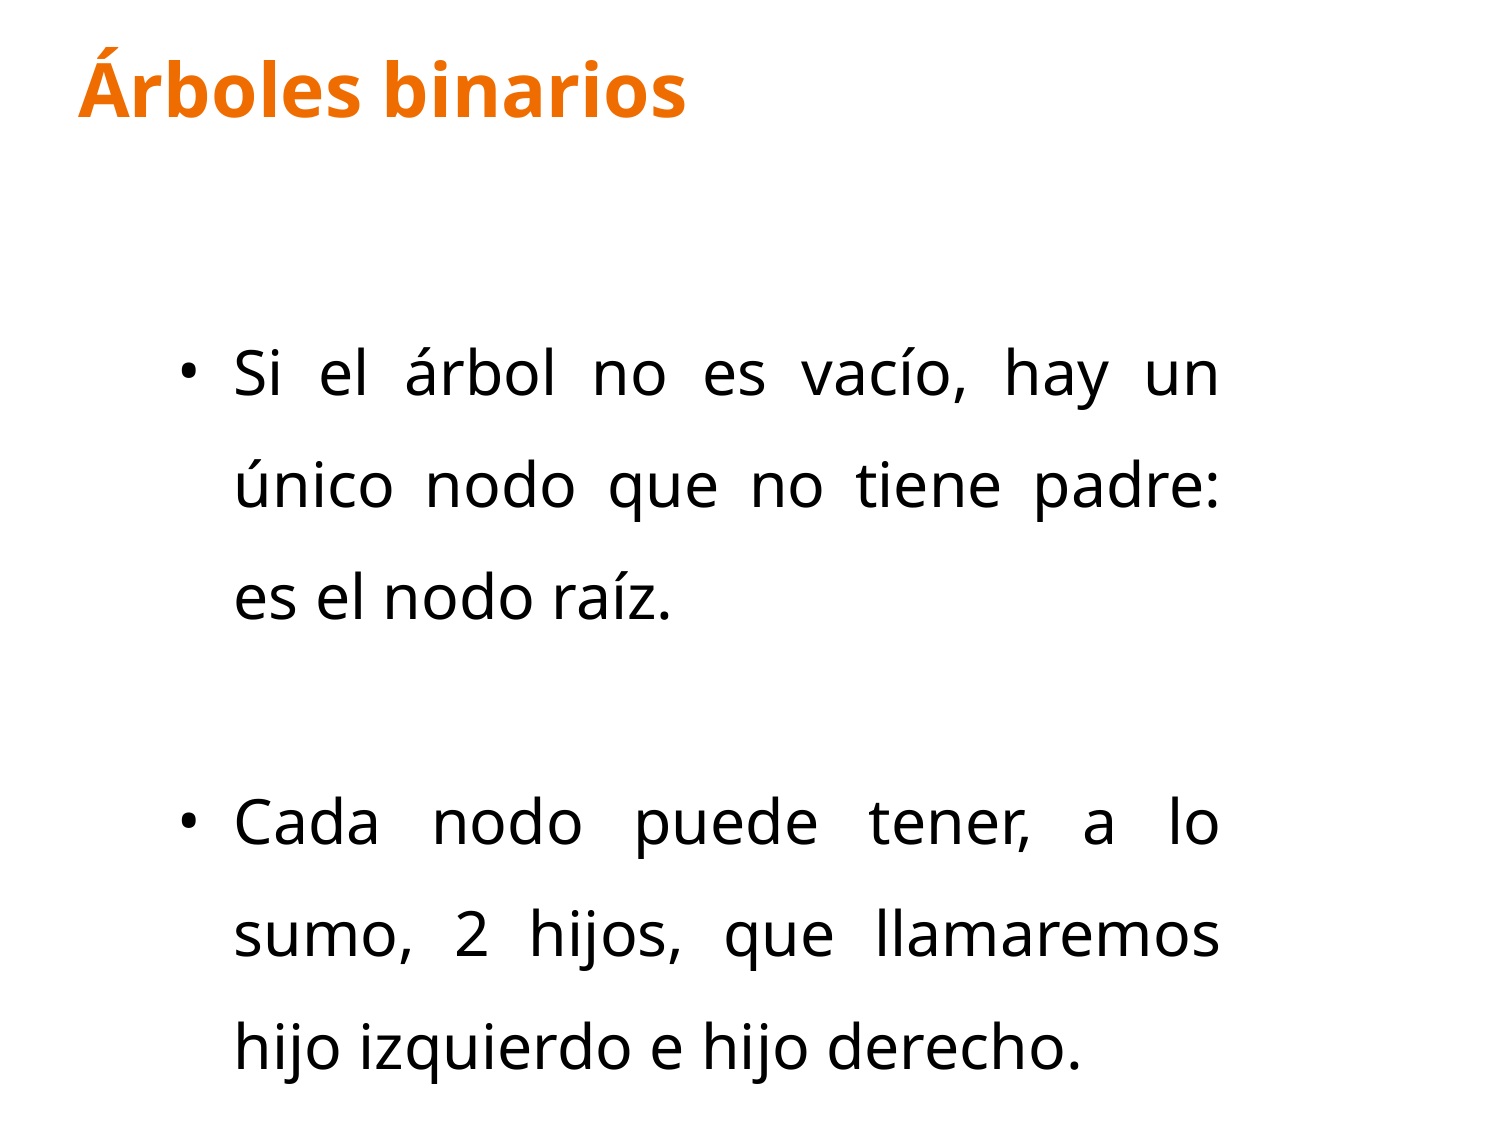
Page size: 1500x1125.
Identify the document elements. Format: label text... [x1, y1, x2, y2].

text_box Si el árbol no es vacío, hay un único nodo que no tiene padre: es el nodo raíz. Cada nodo puede tener, a lo sumo, 2 hijos, que llamaremos hijo izquierdo e hijo derecho. [162, 287, 1238, 1032]
title Árboles binarios [63, 35, 1414, 223]
